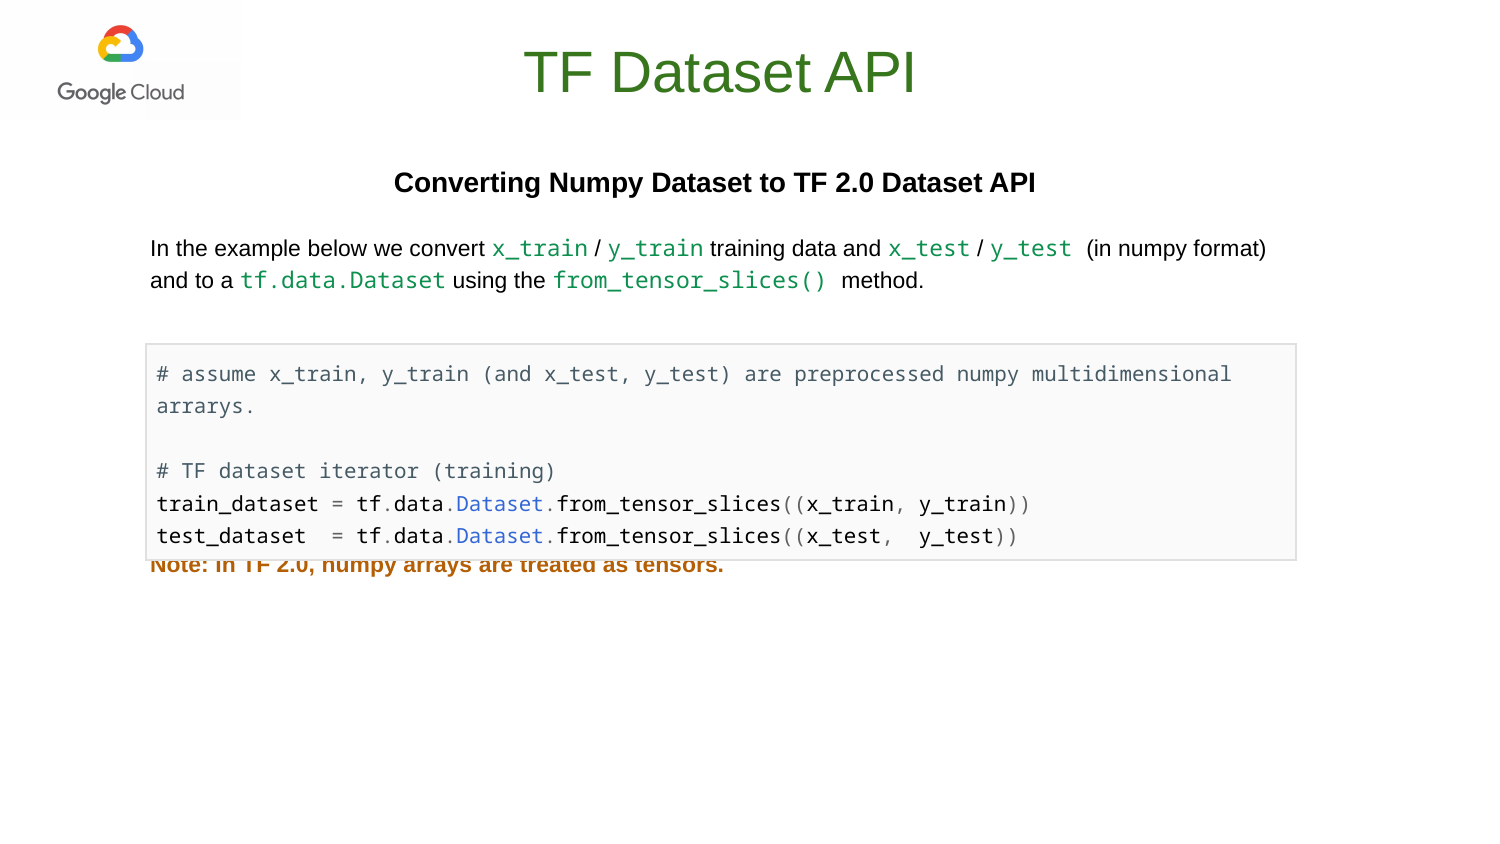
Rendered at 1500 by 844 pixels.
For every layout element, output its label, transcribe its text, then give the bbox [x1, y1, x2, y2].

picture [0, 0, 241, 121]
table_header # assume x_train, y_train (and x_test, y_test) are preprocessed numpy multidimensional arrarys. # TF dataset iterator (training) train_dataset = tf.data.Dataset.from_tensor_slices((x_train, y_train)) test_dataset = tf.data.Dataset.from_tensor_slices((x_test, y_test)) [147, 345, 1295, 559]
text_box Converting Numpy Dataset to TF 2.0 Dataset API In the example below we convert x_train / y_train training data and x_test / y_test (in numpy format) and to a tf.data.Dataset using the from_tensor_slices() method. Note: In TF 2.0, numpy arrays are treated as tensors. [135, 149, 1296, 742]
subtitle TF Dataset API [22, 19, 1420, 150]
